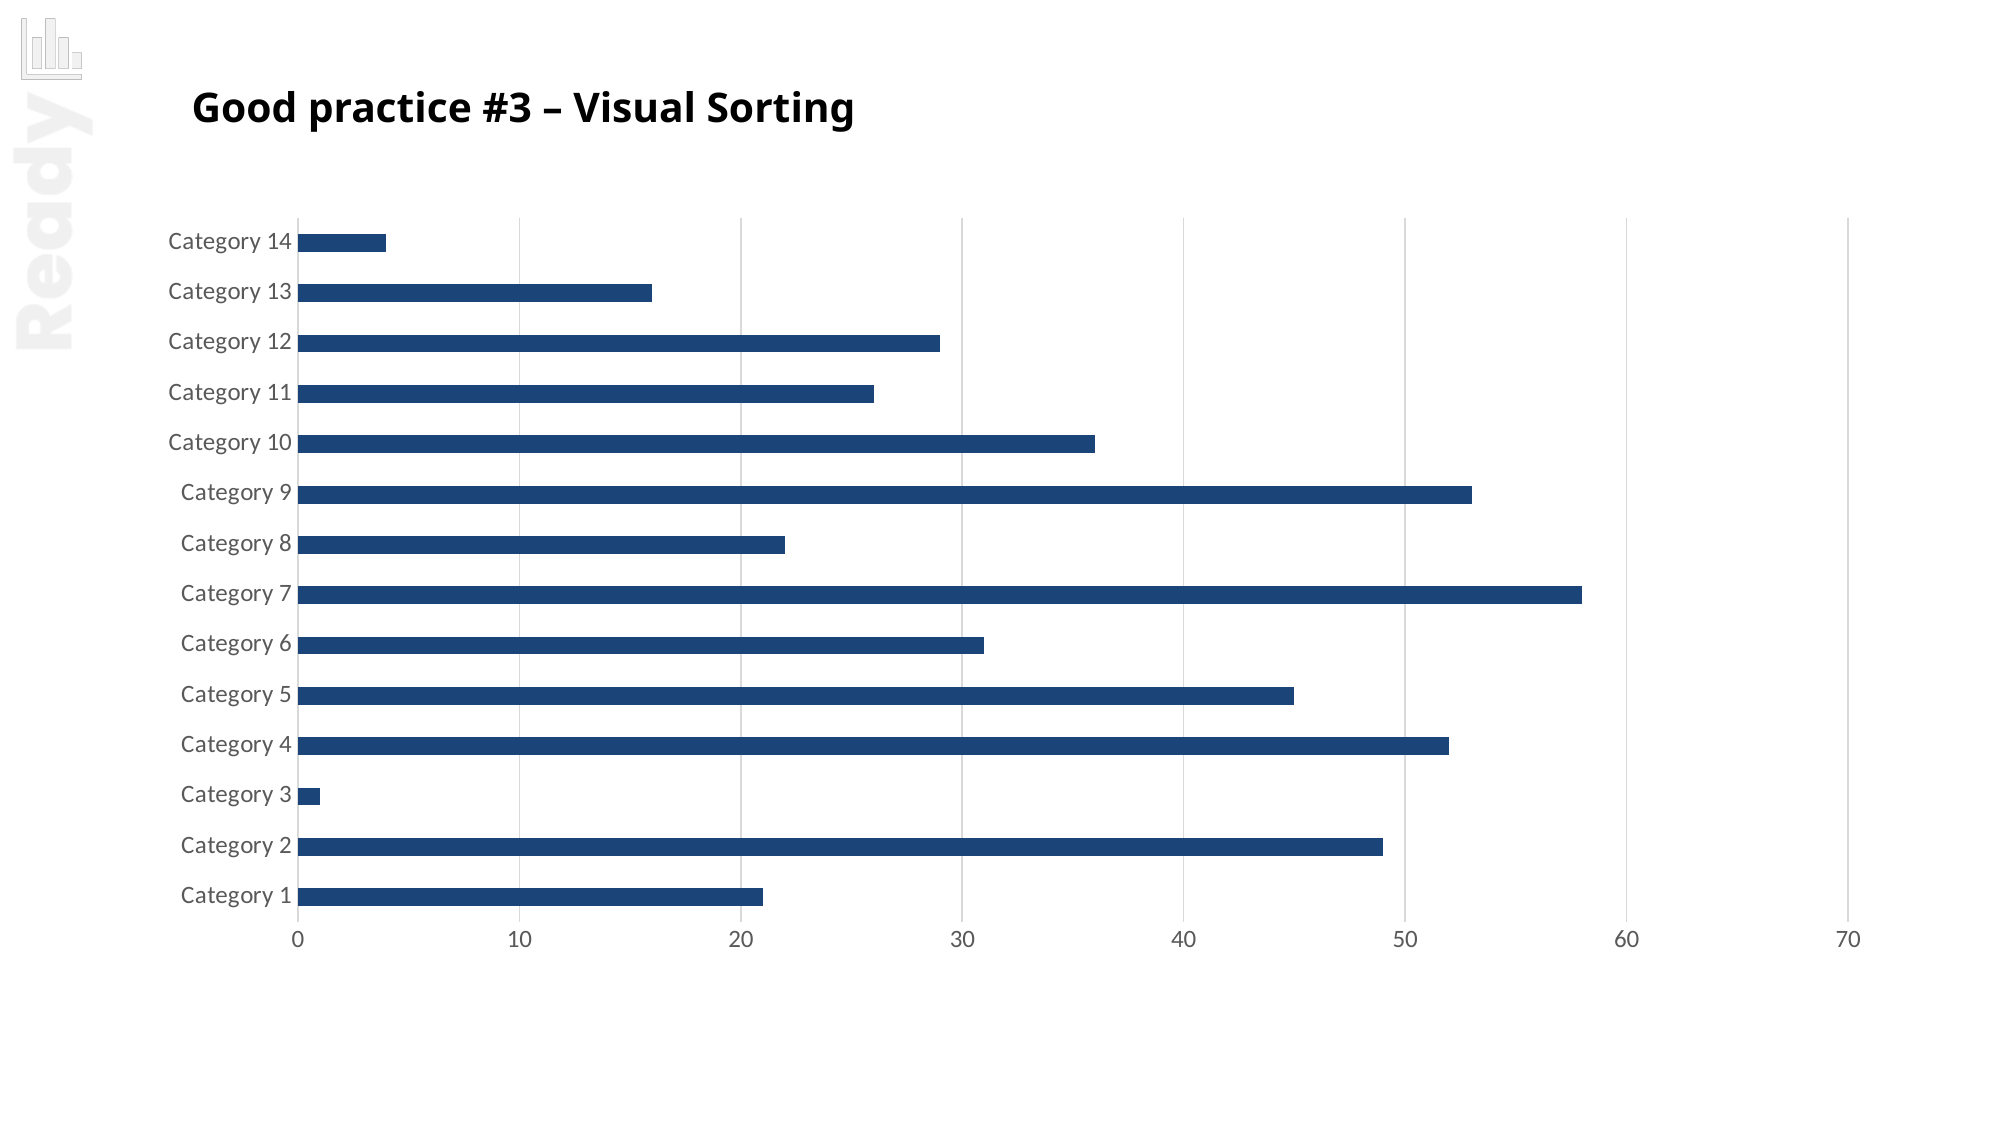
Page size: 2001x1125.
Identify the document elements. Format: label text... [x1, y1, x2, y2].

chart [133, 202, 1896, 969]
picture [9, 6, 94, 92]
text_box Good practice #3 – Visual Sorting [191, 81, 857, 138]
